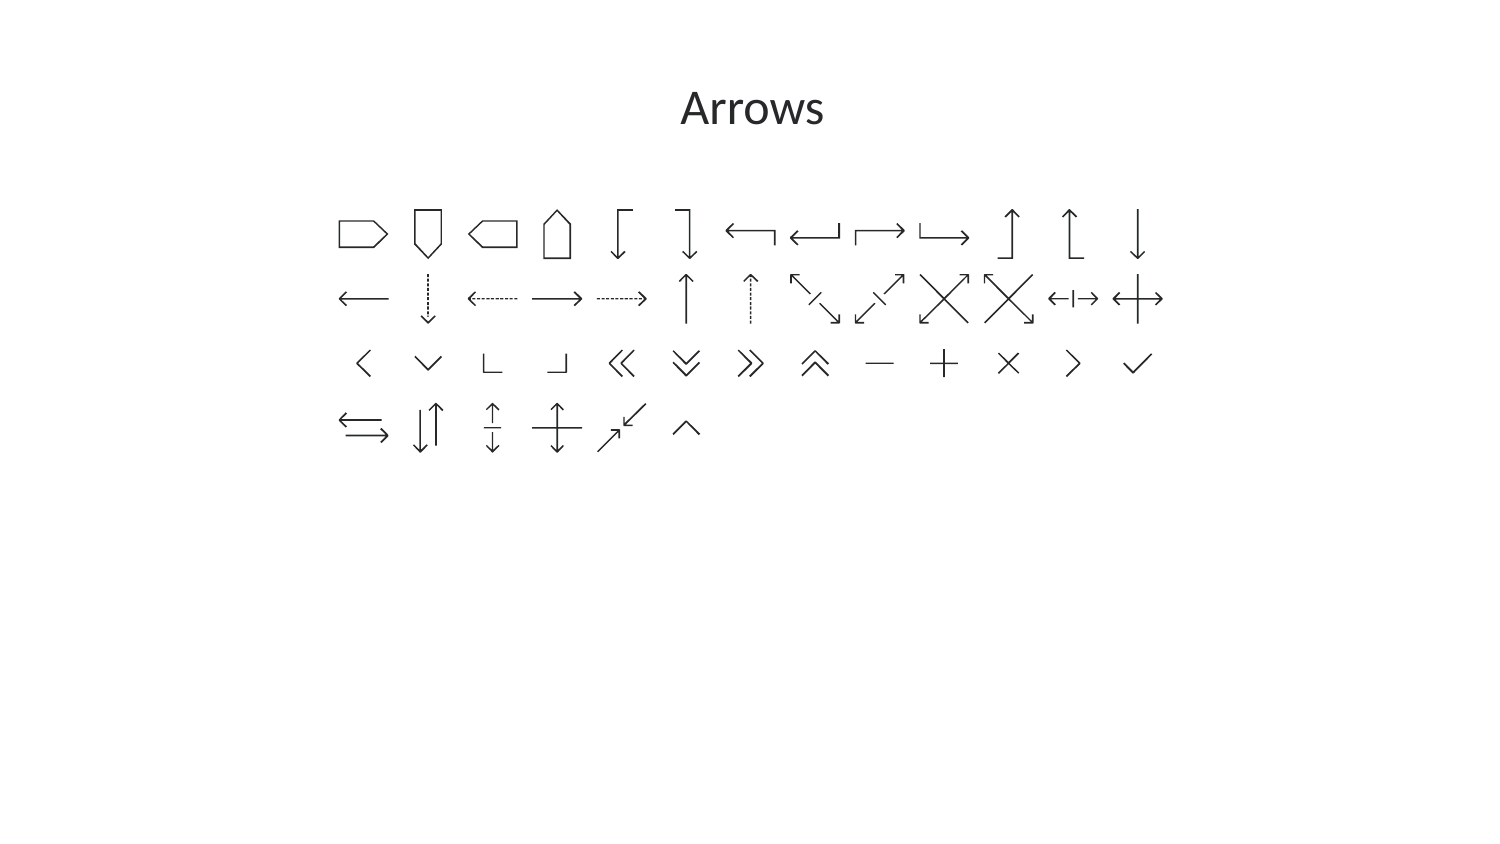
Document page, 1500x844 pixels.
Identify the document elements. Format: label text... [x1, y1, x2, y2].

text_box [1062, 209, 1085, 259]
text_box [338, 411, 389, 444]
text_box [596, 402, 647, 453]
text_box [919, 274, 970, 324]
text_box [543, 209, 572, 260]
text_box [737, 349, 764, 378]
text_box [467, 220, 518, 249]
text_box [672, 420, 701, 436]
text_box [678, 274, 694, 324]
text_box [983, 274, 1034, 324]
text_box [997, 352, 1020, 374]
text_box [672, 349, 701, 377]
text_box [338, 220, 389, 249]
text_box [596, 291, 647, 307]
text_box [675, 209, 698, 259]
text_box [1130, 209, 1146, 259]
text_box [789, 273, 841, 324]
text_box [790, 223, 841, 246]
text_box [483, 402, 502, 453]
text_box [420, 273, 436, 324]
text_box [338, 291, 389, 307]
text_box [854, 223, 905, 246]
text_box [608, 349, 635, 378]
text_box [610, 209, 633, 259]
text_box Arrows [665, 67, 840, 143]
text_box [919, 223, 970, 246]
text_box [532, 291, 583, 307]
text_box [854, 273, 905, 324]
text_box [1123, 353, 1153, 374]
text_box [1112, 274, 1163, 324]
text_box [482, 353, 503, 373]
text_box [801, 349, 830, 377]
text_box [743, 273, 759, 324]
text_box [356, 349, 371, 378]
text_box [1048, 289, 1099, 308]
text_box [725, 223, 776, 246]
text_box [412, 402, 444, 453]
text_box [414, 355, 442, 371]
text_box [414, 209, 442, 260]
text_box [1065, 349, 1081, 378]
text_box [467, 291, 518, 307]
text_box [997, 209, 1020, 259]
text_box [930, 349, 958, 378]
text_box [532, 402, 583, 453]
text_box [547, 353, 568, 373]
